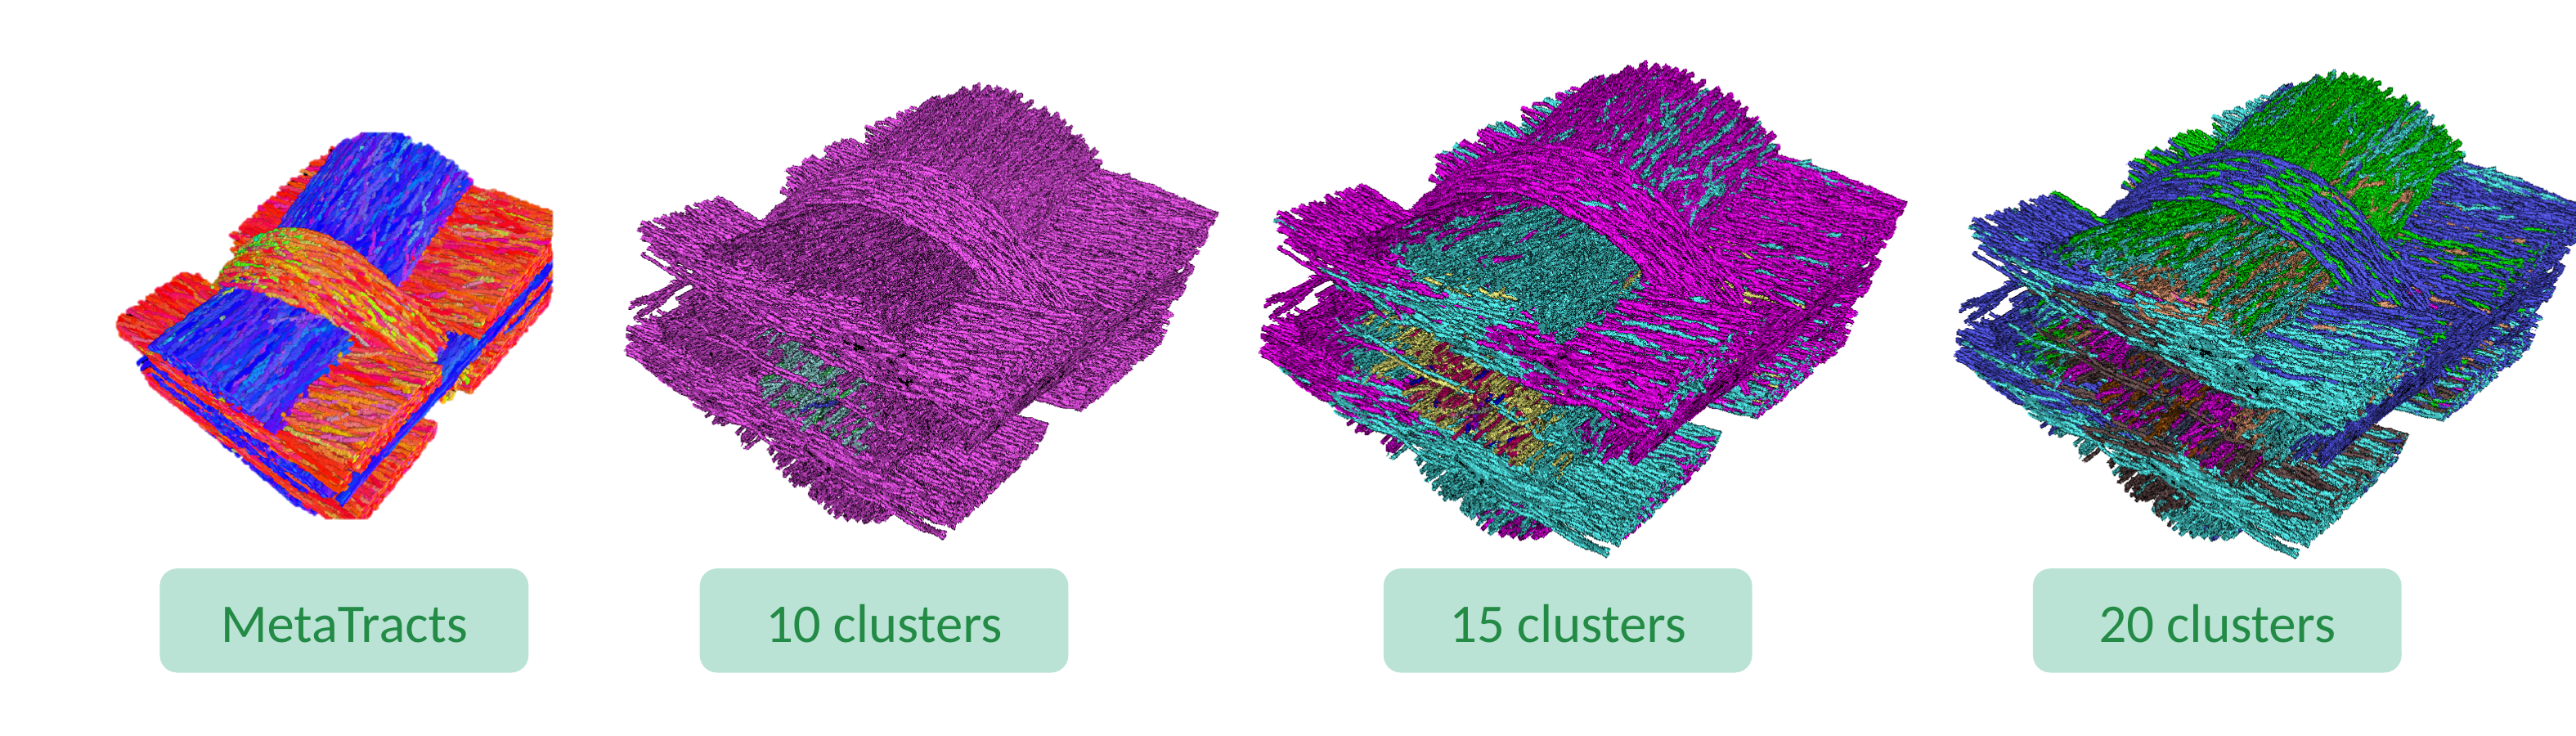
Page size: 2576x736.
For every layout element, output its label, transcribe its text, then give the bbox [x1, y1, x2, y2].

picture [82, 44, 1918, 569]
text_box 15 clusters [1382, 568, 1753, 674]
text_box 10 clusters [698, 568, 1070, 674]
text_box 20 clusters [2031, 568, 2403, 674]
text_box MetaTracts [159, 569, 530, 674]
picture [1937, 57, 2576, 565]
text_box [52, 0, 2493, 673]
